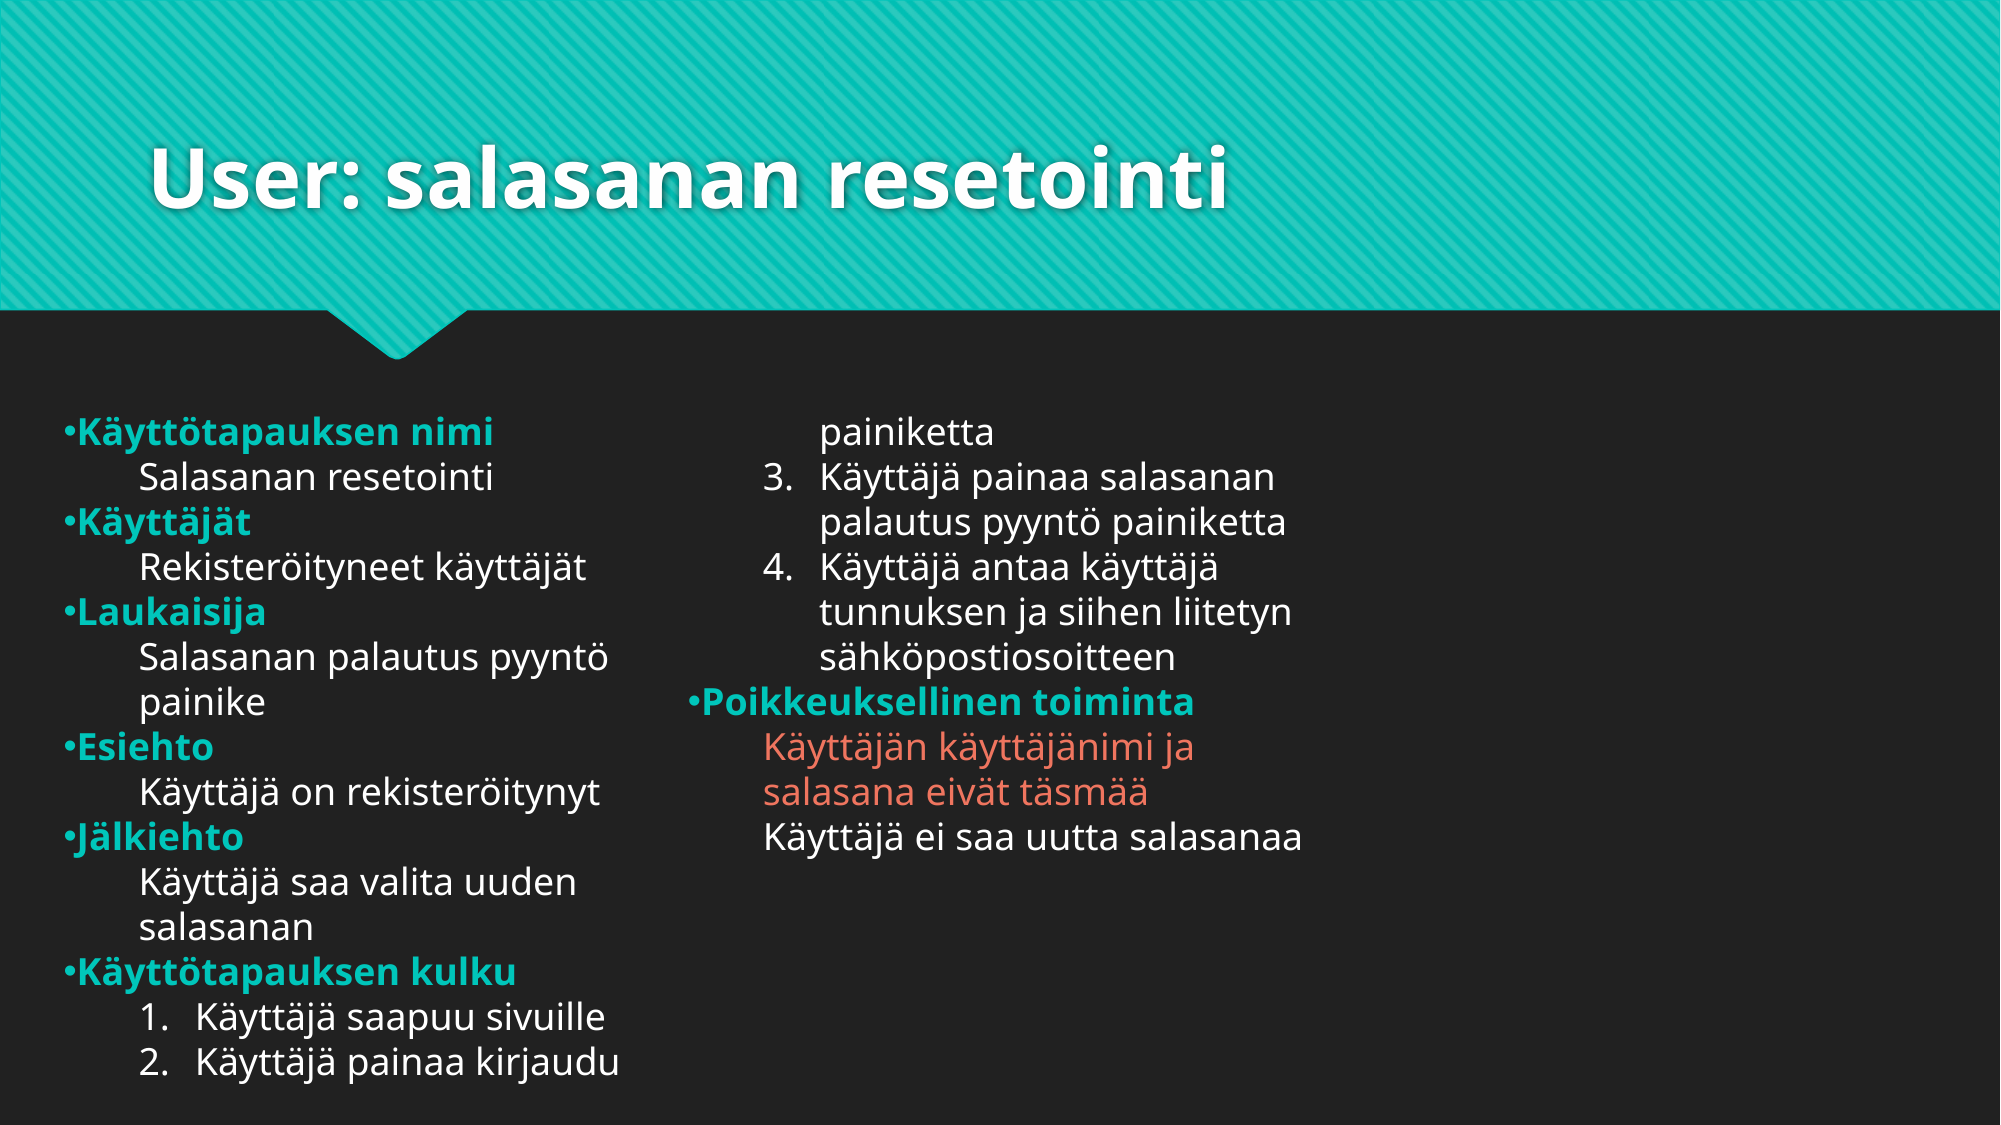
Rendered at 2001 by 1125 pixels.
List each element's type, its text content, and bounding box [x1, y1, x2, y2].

title User: salasanan resetointi [132, 73, 1868, 233]
text_box Käyttötapauksen nimi Salasanan resetointi Käyttäjät Rekisteröityneet käyttäjät Laukaisija Salasanan palautus pyyntö painike Esiehto Käyttäjä on rekisteröitynyt Jälkiehto Käyttäjä saa valita uuden salasanan Käyttötapauksen kulku Käyttäjä saapuu sivuille Käyttäjä painaa kirjaudu painiketta Käyttäjä painaa salasanan palautus pyyntö painiketta Käyttäjä antaa käyttäjä tunnuksen ja siihen liitetyn sähköpostiosoitteen Poikkeuksellinen toiminta Käyttäjän käyttäjänimi ja salasana eivät täsmää Käyttäjä ei saa uutta salasanaa [48, 400, 1952, 1096]
